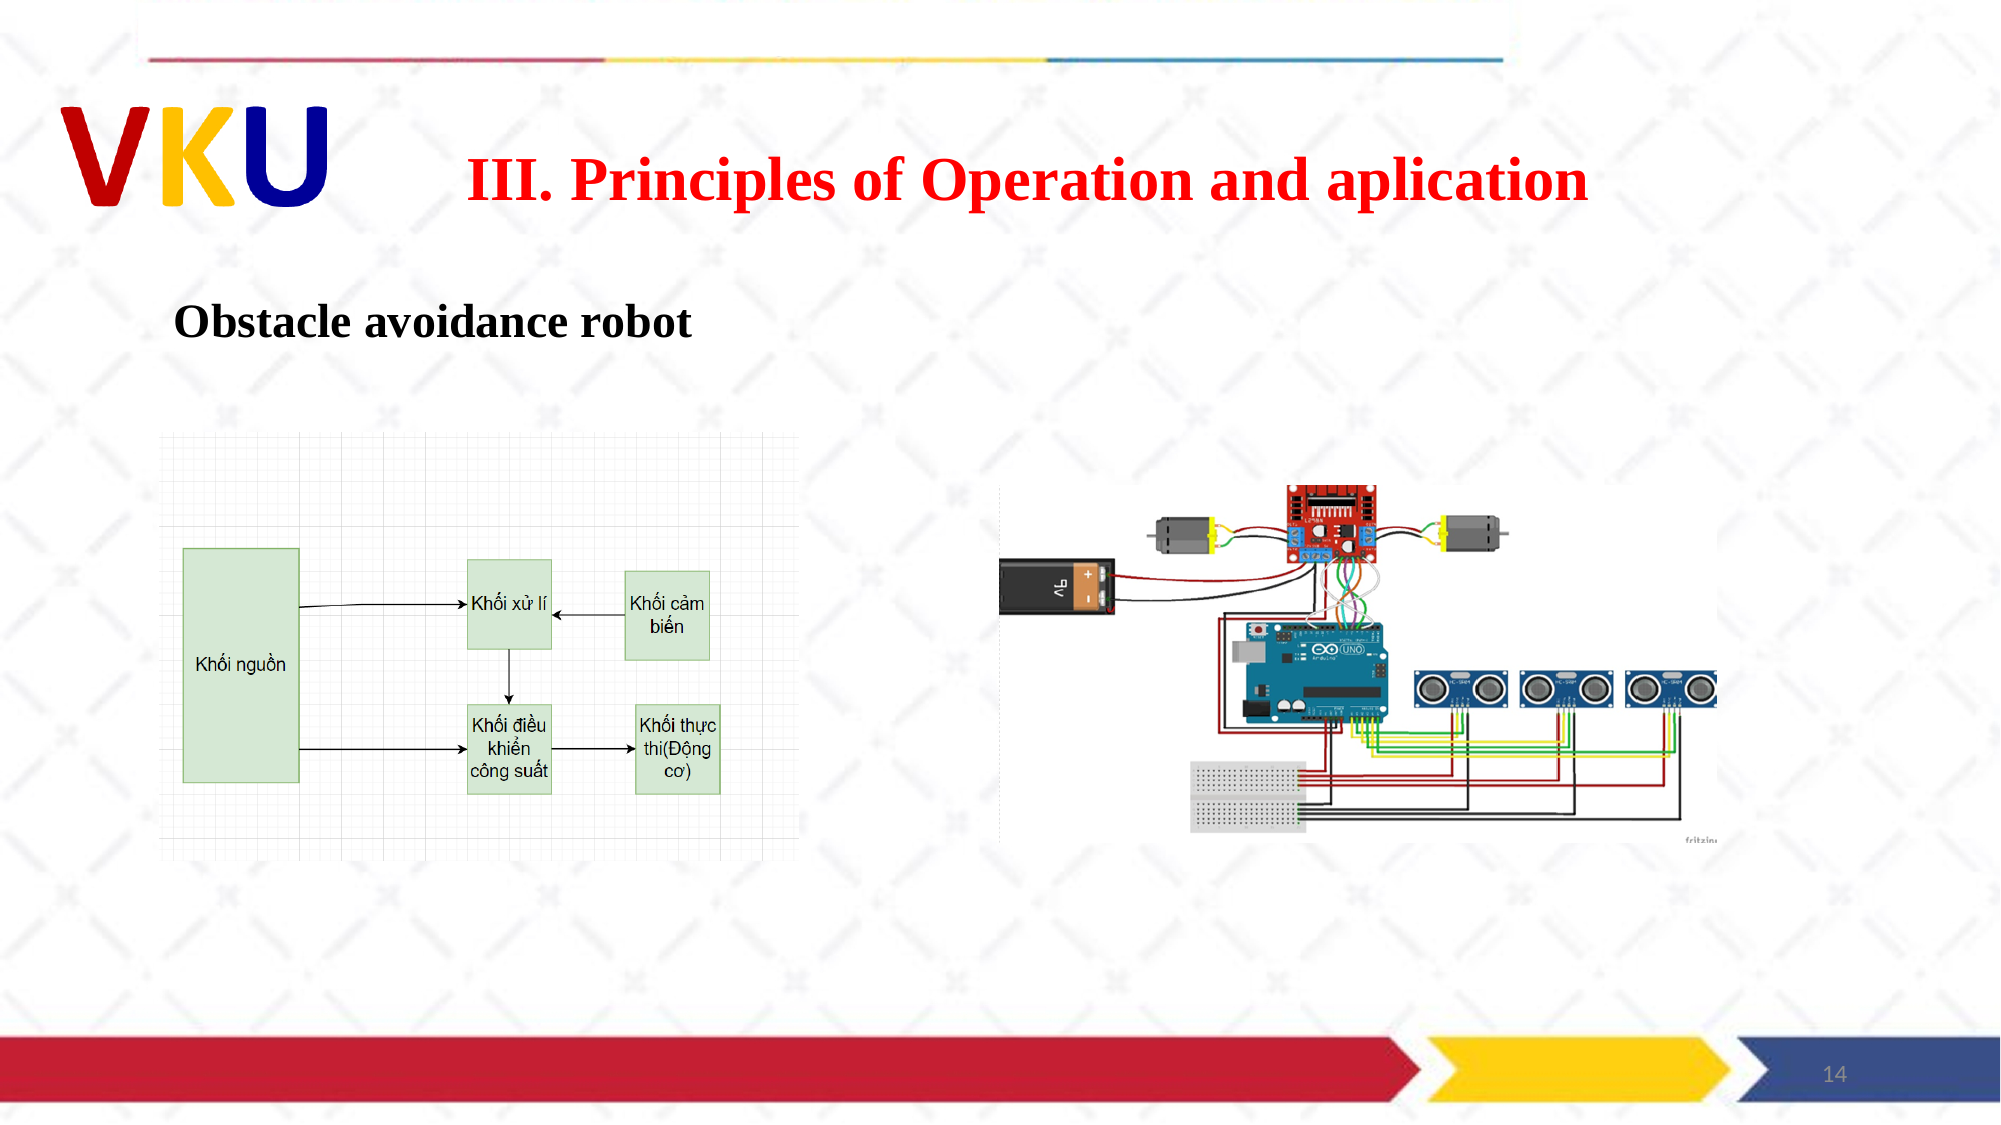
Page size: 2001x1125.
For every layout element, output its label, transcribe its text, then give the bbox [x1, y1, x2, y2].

slide_number 14 [1412, 1042, 1863, 1103]
text_box Obstacle avoidance robot [159, 282, 1160, 355]
picture [0, 0, 2001, 1125]
text_box III. Principles of Operation and aplication [451, 130, 1628, 220]
